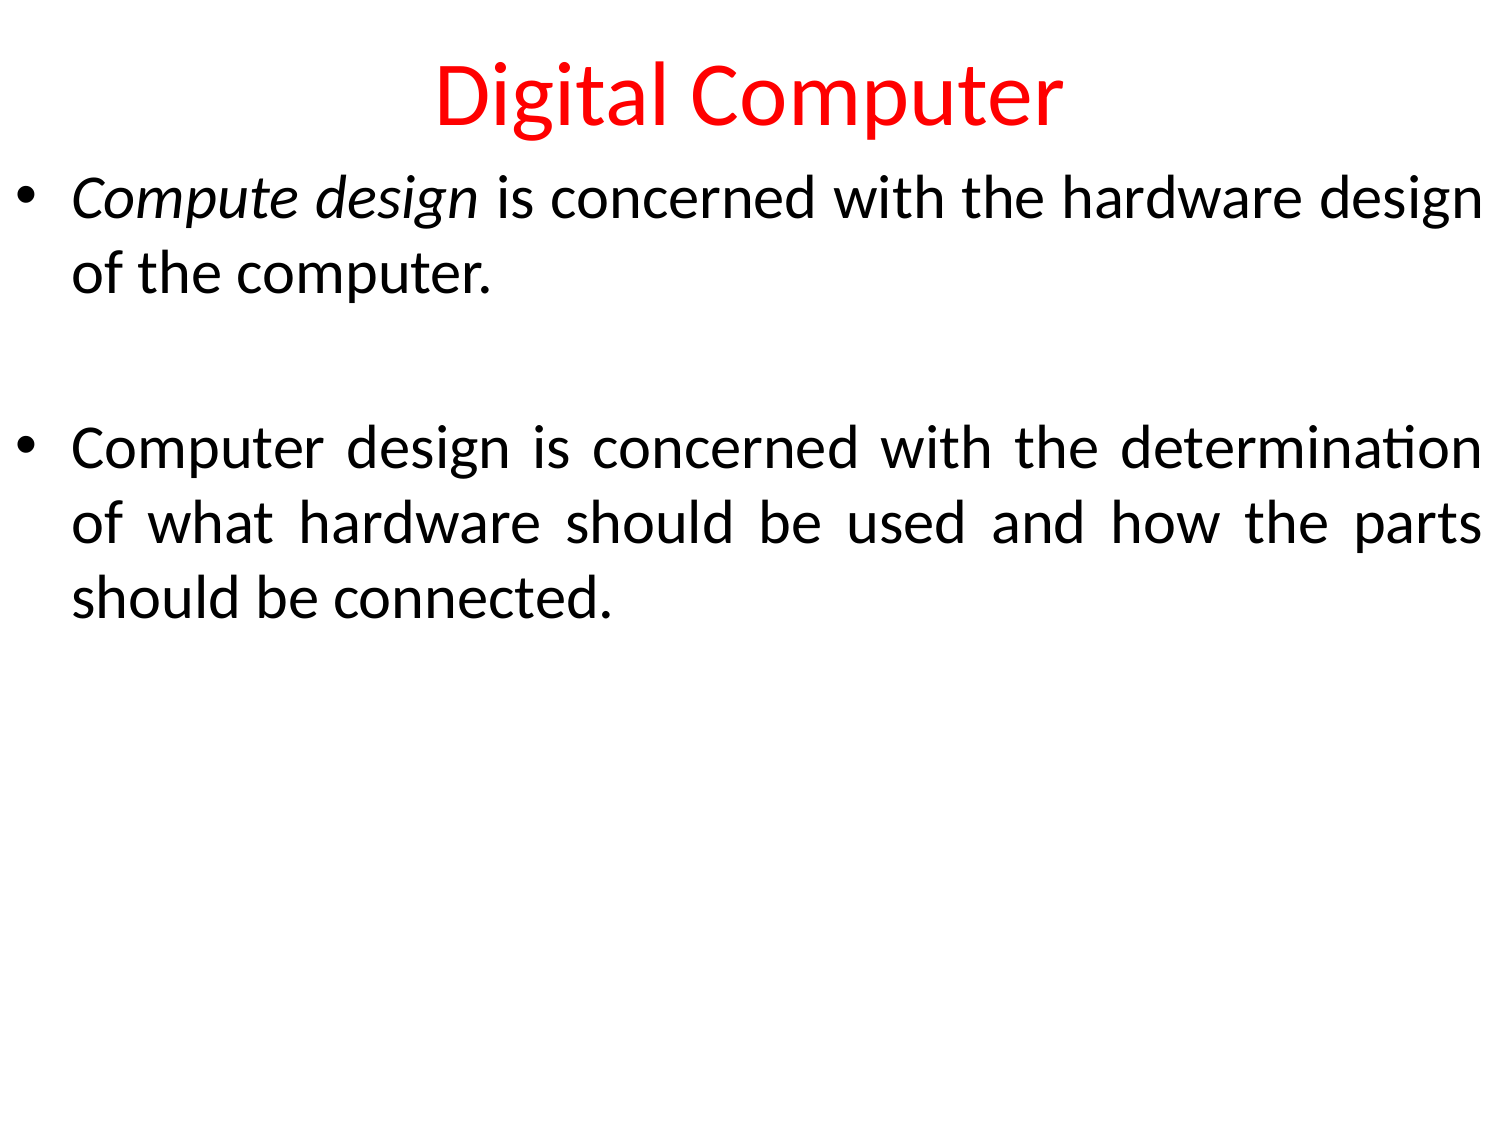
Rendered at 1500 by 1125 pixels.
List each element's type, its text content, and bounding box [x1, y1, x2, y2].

list Compute design is concerned with the hardware design of the computer. Computer design is concerned with the determination of what hardware should be used and how the parts should be connected. [0, 149, 1500, 1106]
title Digital Computer [75, 7, 1425, 149]
